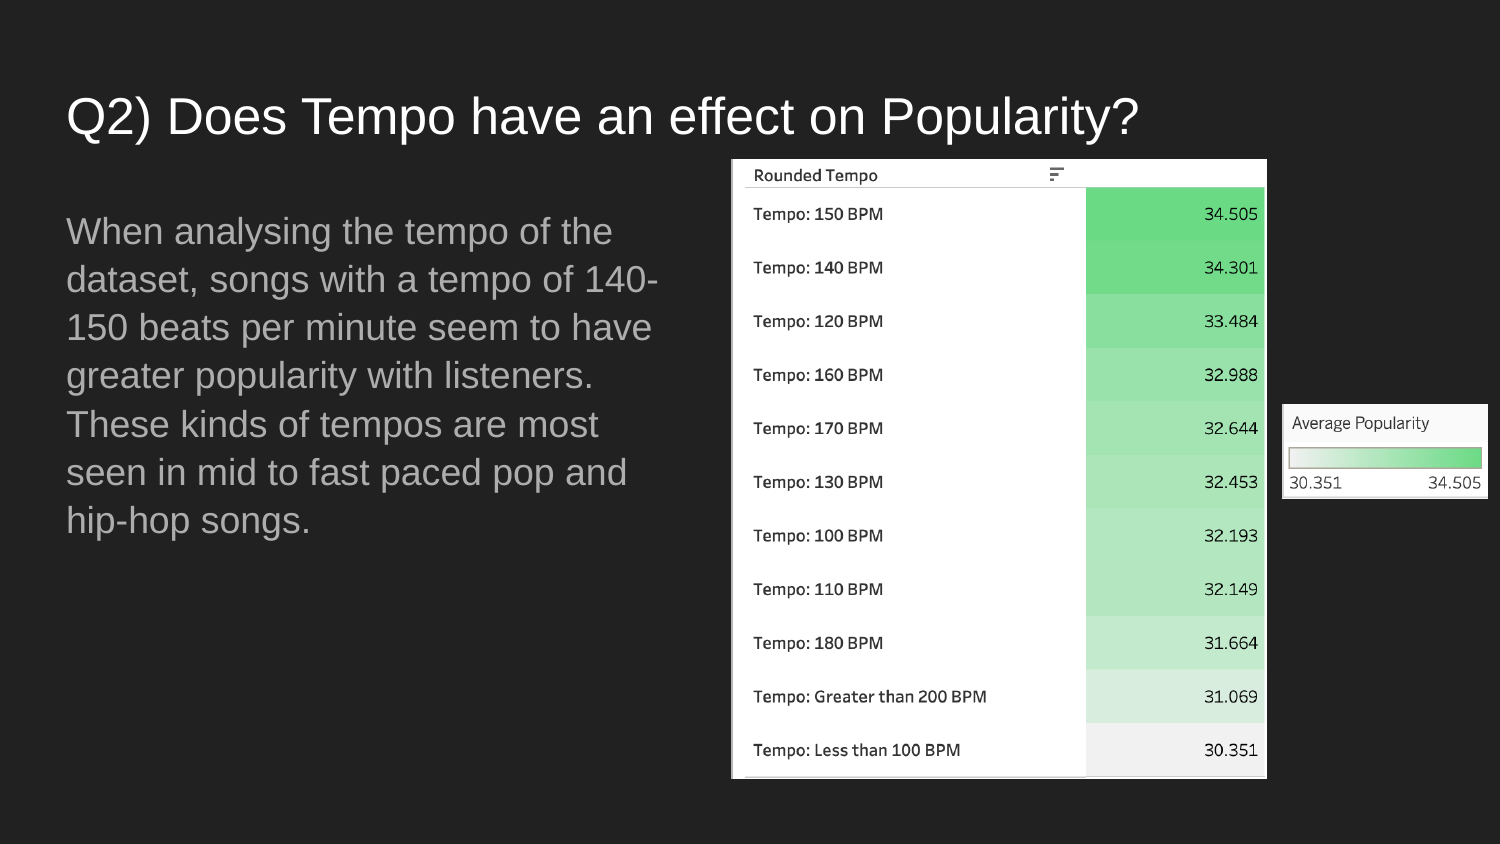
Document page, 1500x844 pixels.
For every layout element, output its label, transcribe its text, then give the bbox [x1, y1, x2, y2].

list When analysing the tempo of the dataset, songs with a tempo of 140-150 beats per minute seem to have greater popularity with listeners. These kinds of tempos are most seen in mid to fast paced pop and hip-hop songs. [51, 189, 699, 750]
picture [731, 159, 1267, 779]
title Q2) Does Tempo have an effect on Popularity? [51, 72, 1174, 167]
picture [1281, 404, 1488, 500]
